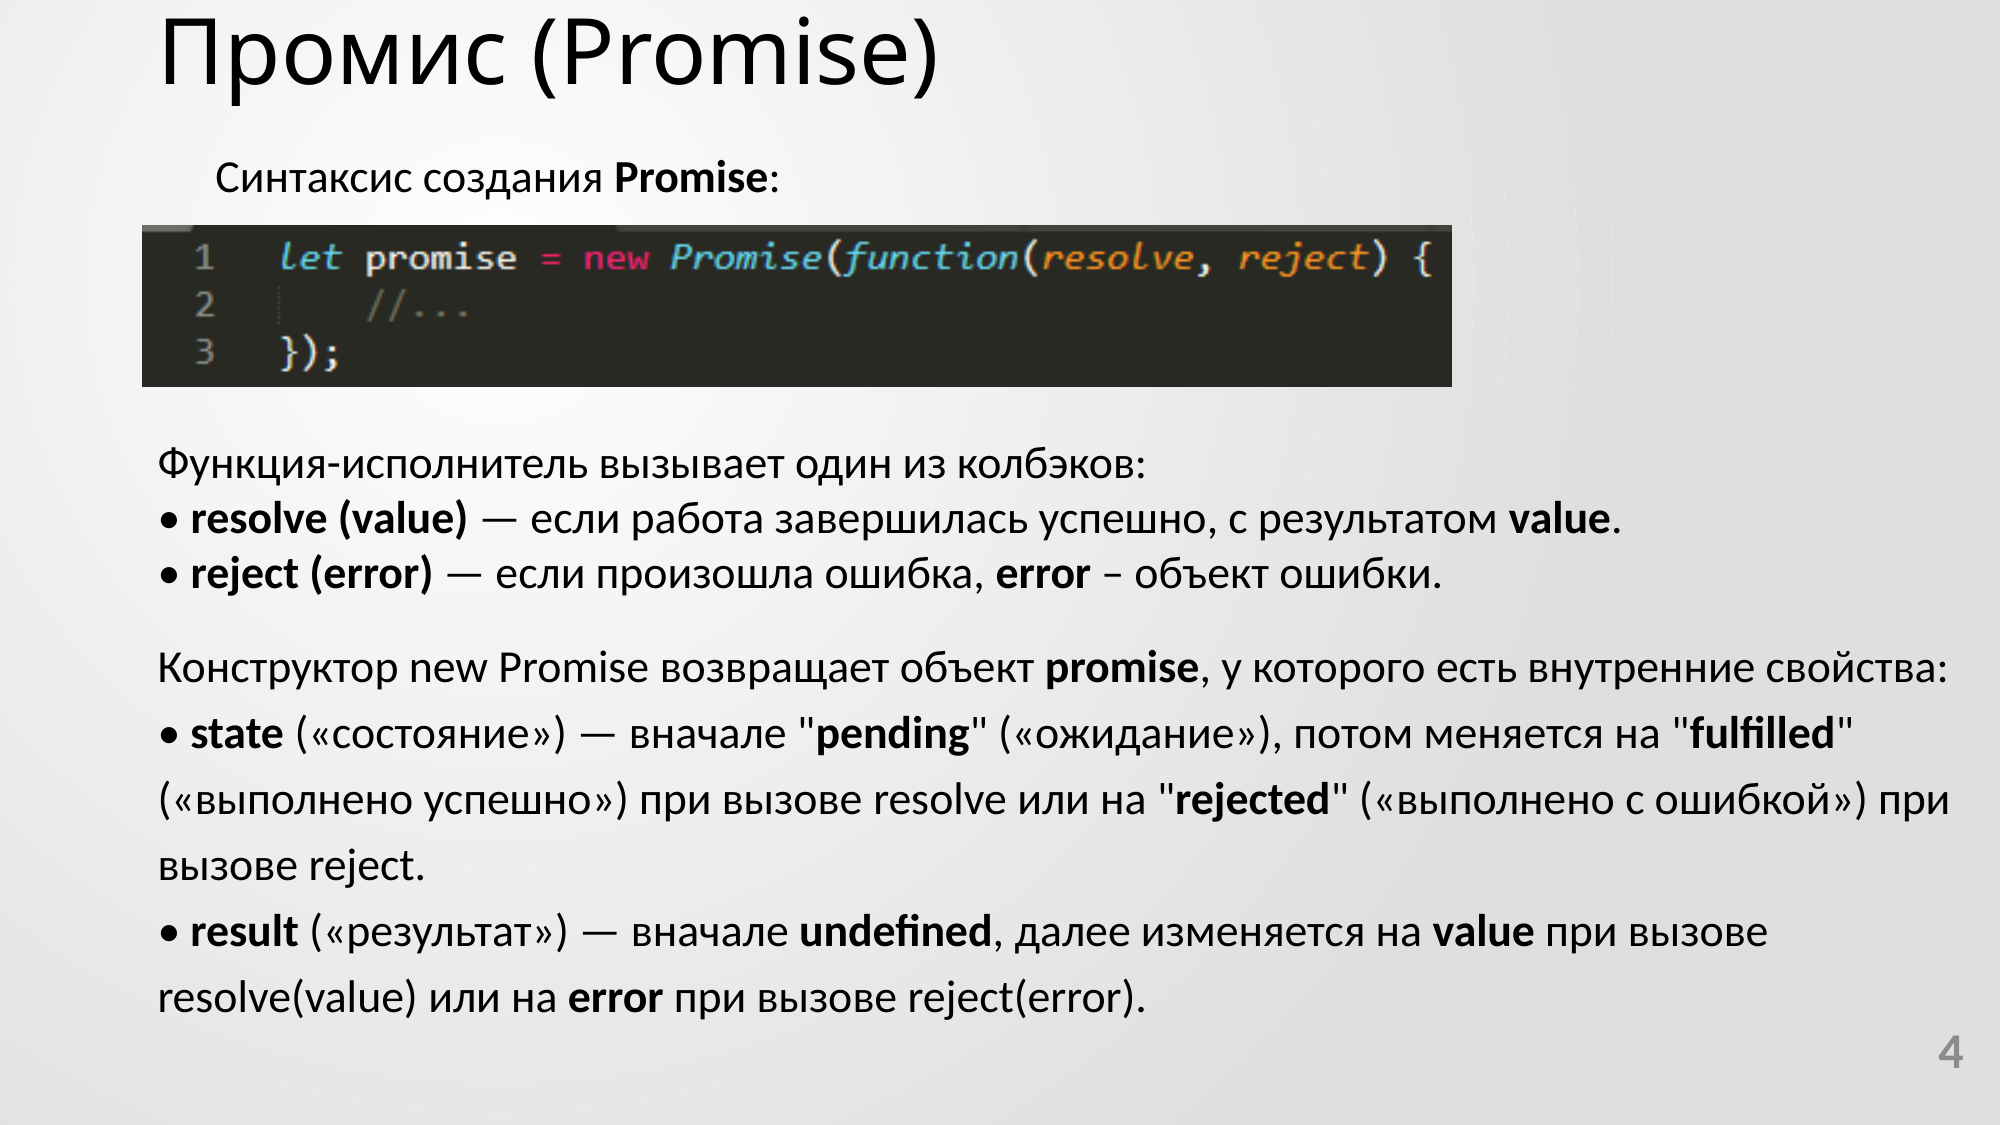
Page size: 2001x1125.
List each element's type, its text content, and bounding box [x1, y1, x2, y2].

title Промис (Promise) [142, 2, 2000, 107]
slide_number 4 [1850, 1029, 1979, 1079]
picture [142, 225, 1452, 388]
text_box Функция-исполнитель вызывает один из колбэков: • resolve (value) — если работа завершилась успешно, с результатом value. • reject (error) — если произошла ошибка, error – объект ошибки. [142, 425, 2000, 605]
text_box Синтаксис создания Promise: [200, 138, 796, 209]
text_box Конструктор new Promise возвращает объект promise, у которого есть внутренние свойства: • state («состояние») — вначале "pending" («ожидание»), потом меняется на "fulfilled" («выполнено успешно») при вызове resolve или на "rejected" («выполнено с ошибкой») при вызове reject. • result («результат») — вначале undefined, далее изменяется на value при вызове resolve(value) или на error при вызове reject(error). [142, 618, 1986, 1029]
